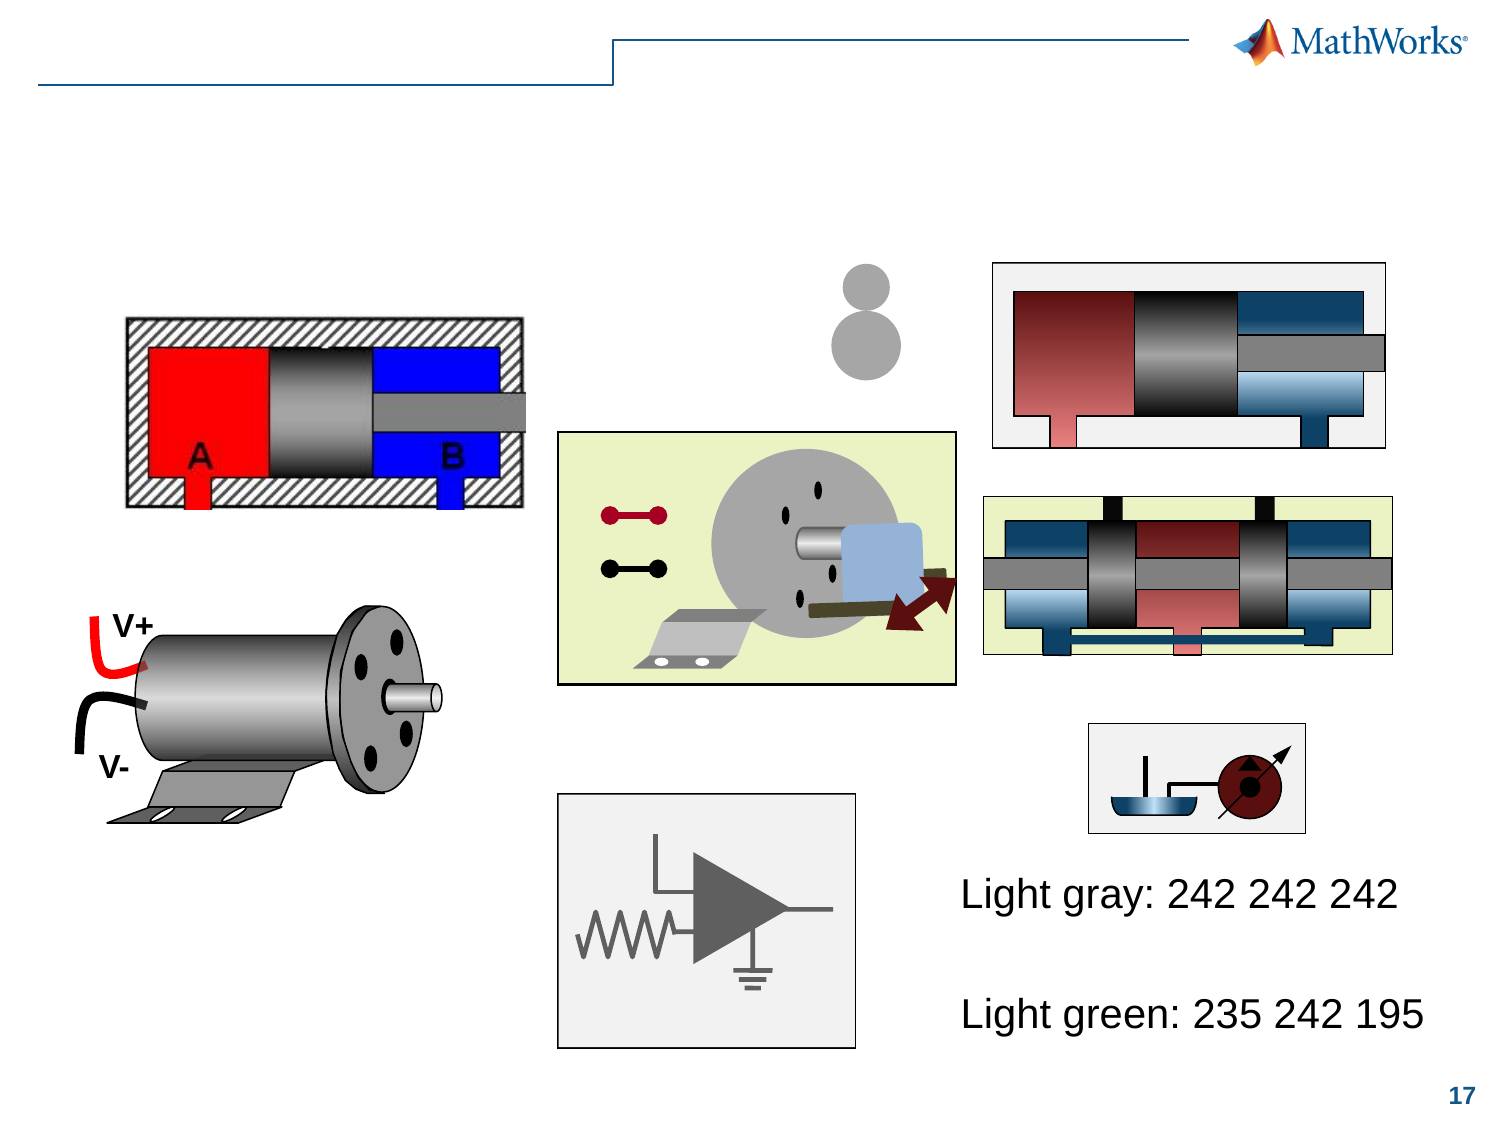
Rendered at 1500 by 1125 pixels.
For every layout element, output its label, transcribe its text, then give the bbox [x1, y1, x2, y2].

picture [1226, 7, 1483, 78]
text_box Light gray: 242 242 242 [945, 859, 1415, 925]
text_box [840, 261, 892, 310]
text_box [829, 308, 904, 383]
picture [558, 794, 856, 1048]
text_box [609, 448, 947, 669]
picture [1088, 723, 1307, 834]
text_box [78, 596, 443, 824]
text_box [992, 263, 1385, 448]
picture [558, 431, 956, 685]
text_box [983, 495, 1393, 656]
text_box Light green: 235 242 195 [945, 979, 1440, 1045]
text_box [576, 833, 834, 989]
picture [123, 314, 526, 510]
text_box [1218, 745, 1292, 819]
